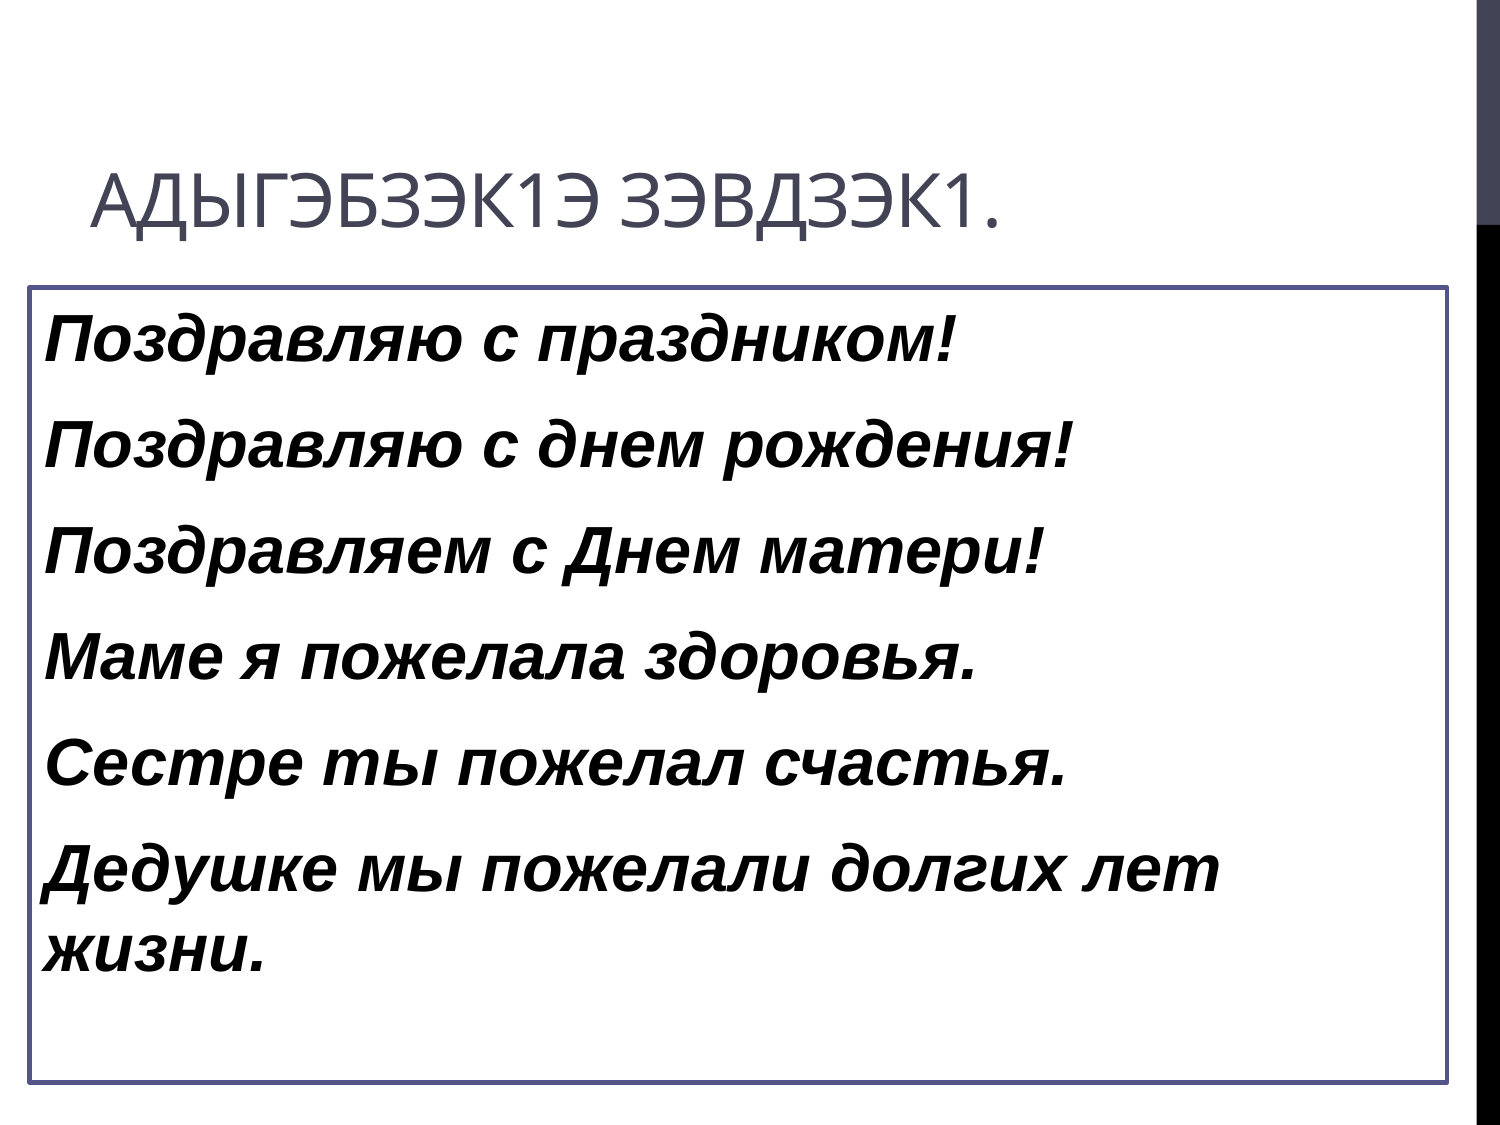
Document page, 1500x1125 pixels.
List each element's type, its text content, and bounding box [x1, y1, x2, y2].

list Поздравляю с праздником! Поздравляю с днем рождения! Поздравляем с Днем матери! Маме я пожелала здоровья. Сестре ты пожелал счастья. Дедушке мы пожелали долгих лет жизни. [27, 285, 1449, 1085]
title Адыгэбзэк1э зэвдзэк1. [75, 25, 1025, 250]
